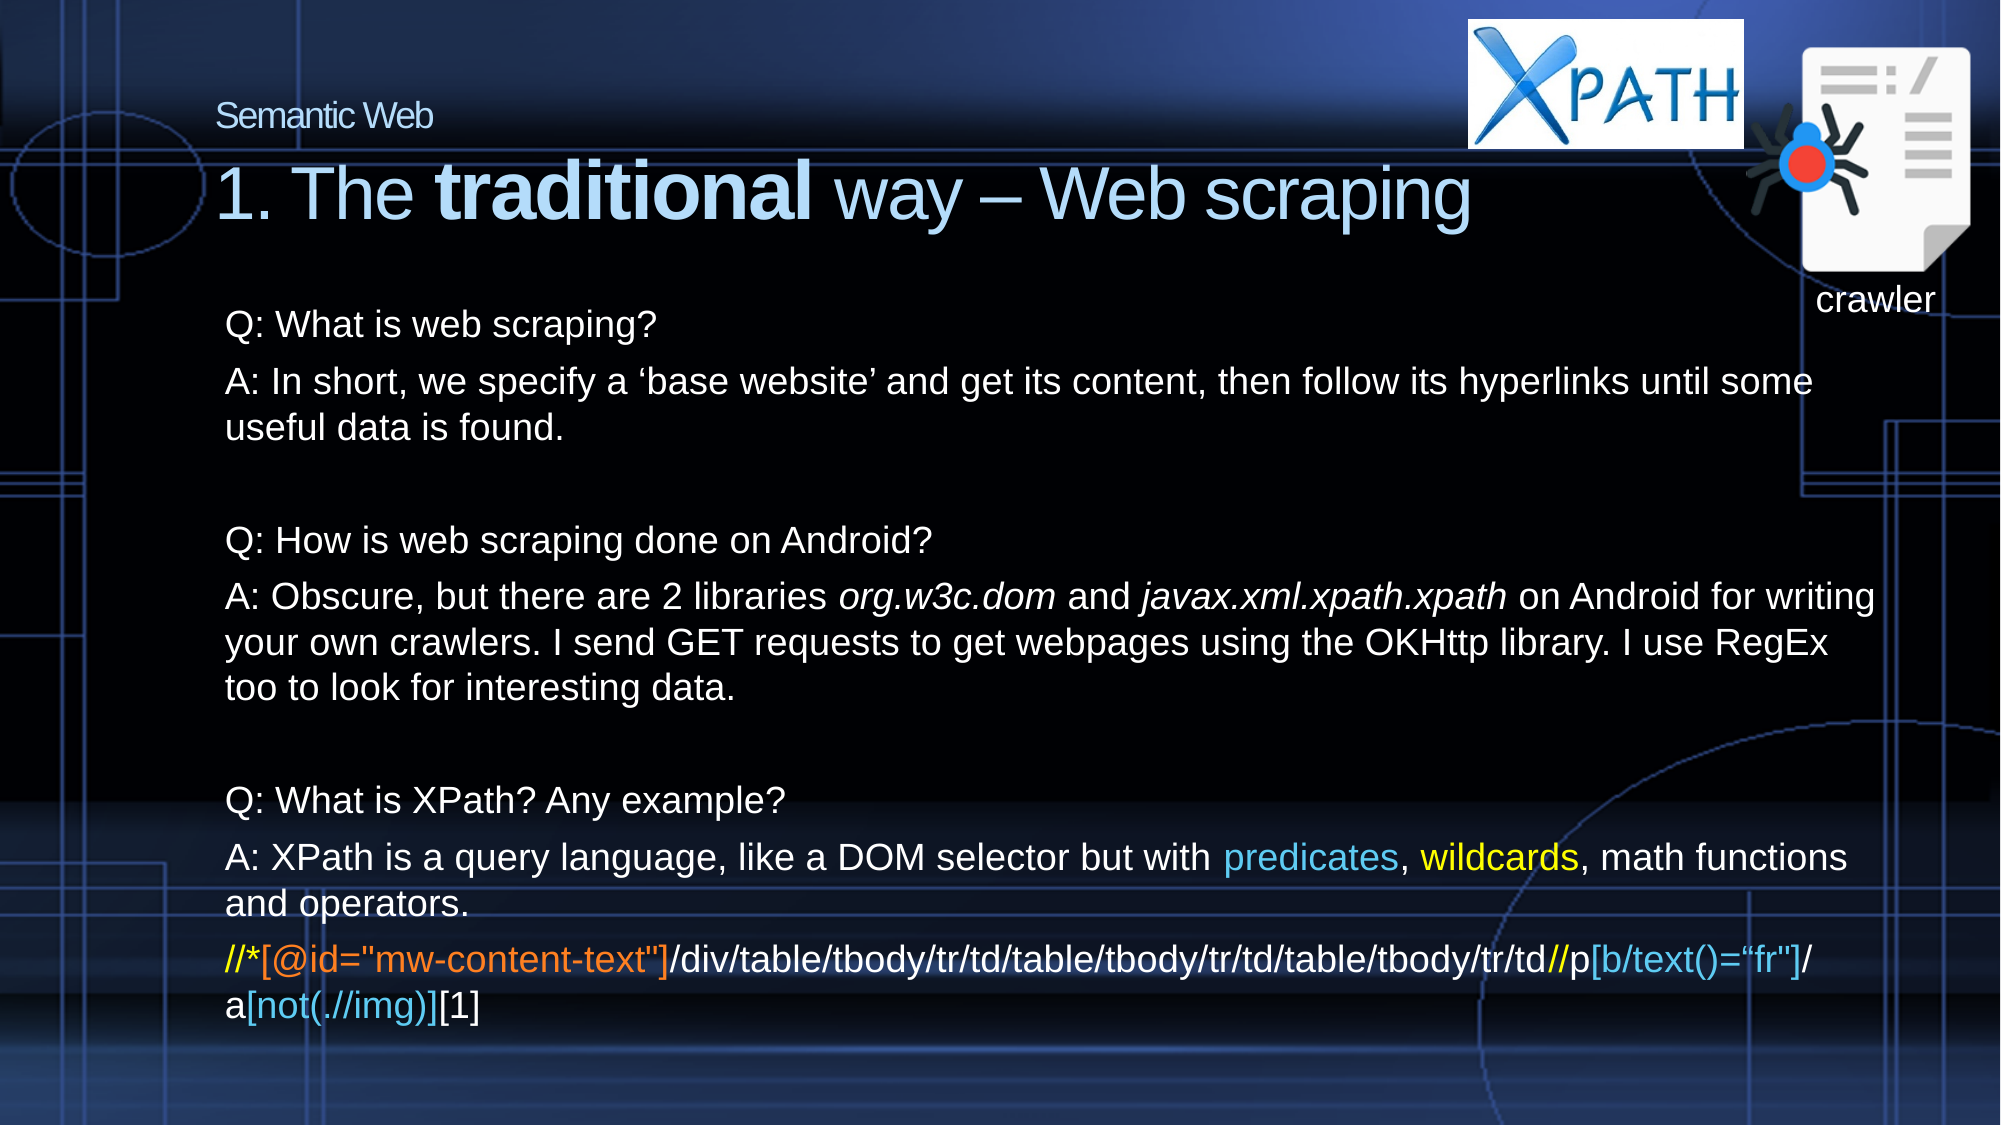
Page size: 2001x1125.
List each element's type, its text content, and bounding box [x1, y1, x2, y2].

text_box crawler [1800, 284, 1952, 328]
list Q: What is web scraping? A: In short, we specify a ‘base website’ and get its content, then follow its hyperlinks until some useful data is found. Q: How is web scraping done on Android? A: Obscure, but there are 2 libraries org.w3c.dom and javax.xml.xpath.xpath on Android for writing your own crawlers. I send GET requests to get webpages using the OKHttp library. I use RegEx too to look for interesting data. Q: What is XPath? Any example? A: XPath is a query language, like a DOM selector but with predicates, wildcards, math functions and operators. //*[@id="mw-content-text"]/div/table/tbody/tr/td/table/tbody/tr/td/table/tbody/tr/td//p[b/text()=“fr"]/a[not(.//img)][1] [200, 292, 1900, 1043]
title Semantic Web 1. The traditional way – Web scraping [200, 83, 1737, 234]
picture [0, 0, 2001, 1125]
